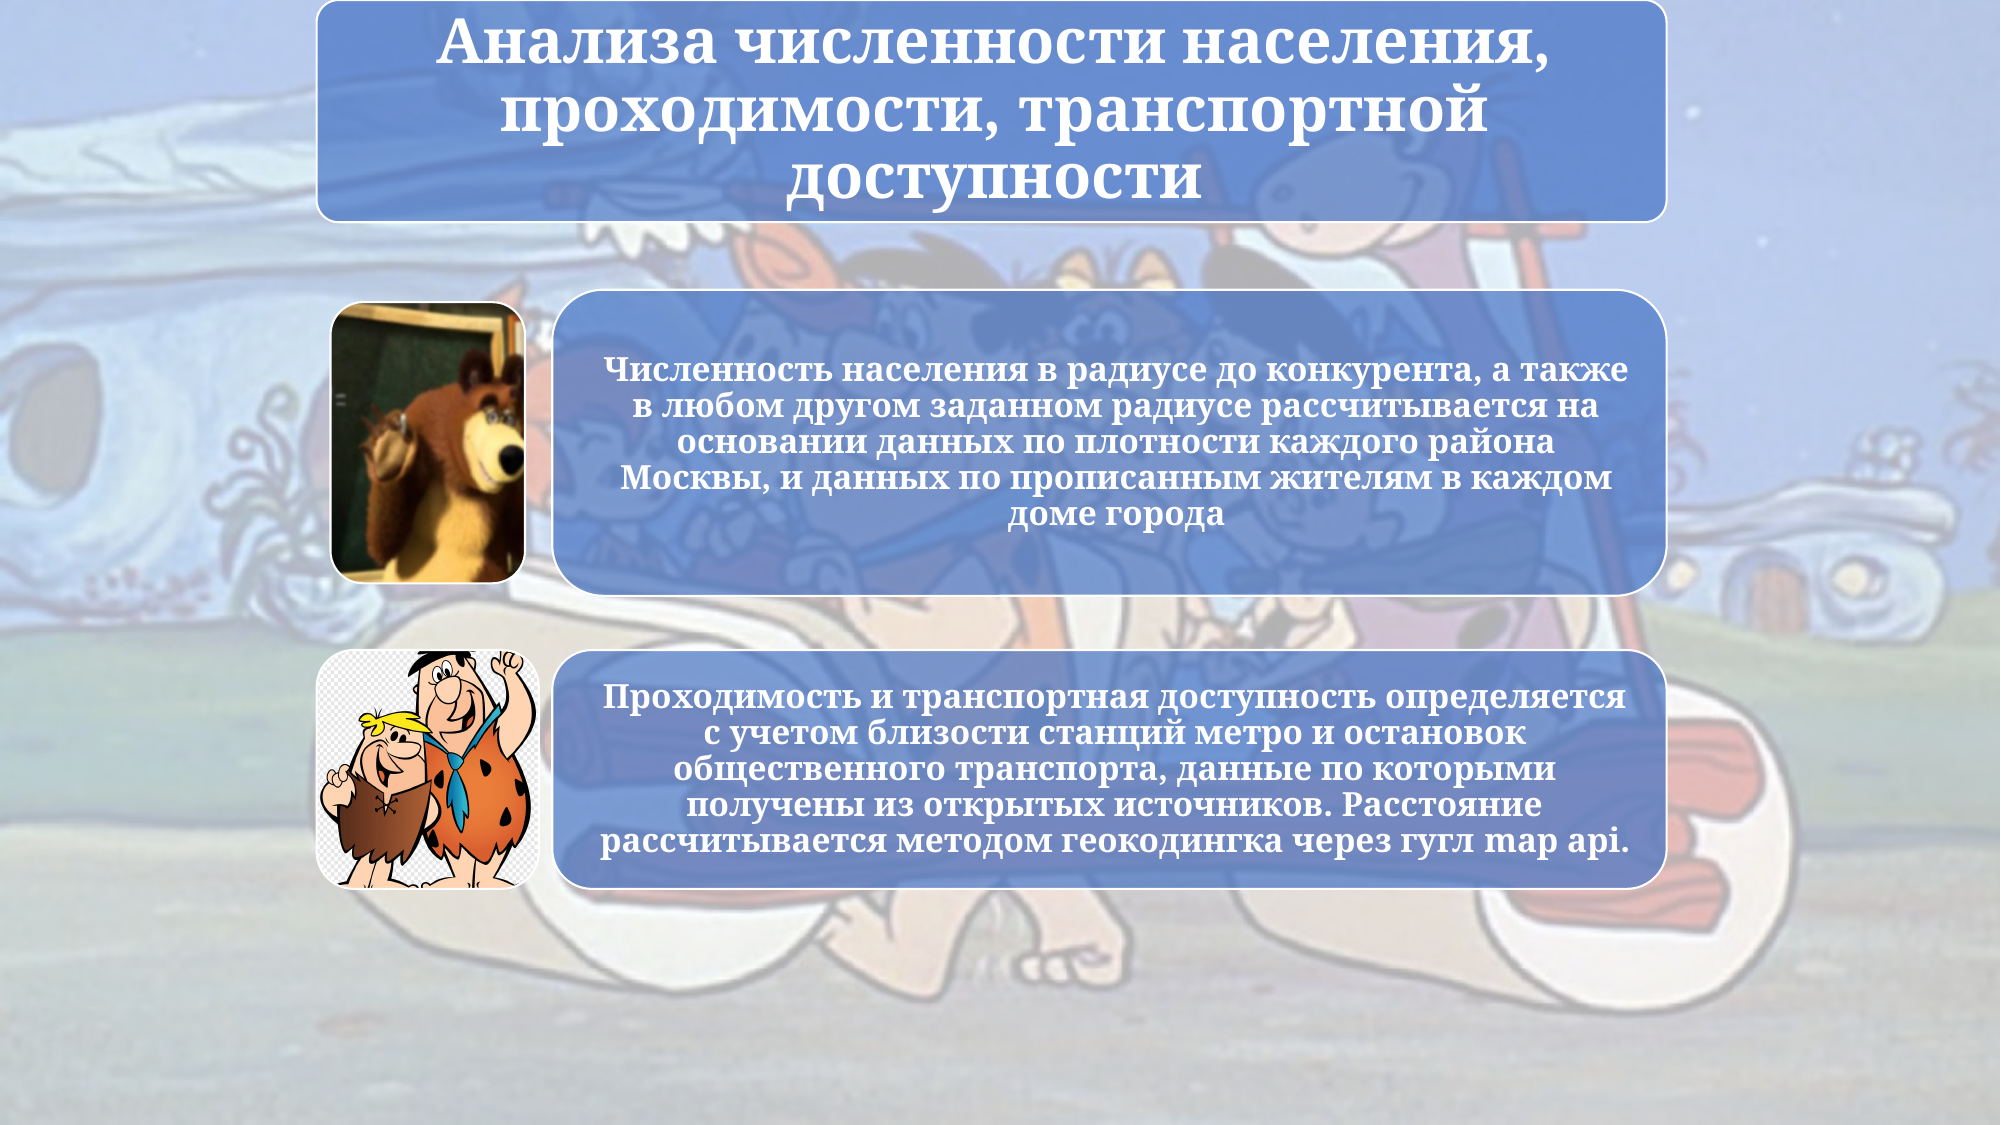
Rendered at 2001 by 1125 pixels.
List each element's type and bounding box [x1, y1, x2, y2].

text_box [316, 0, 1667, 889]
